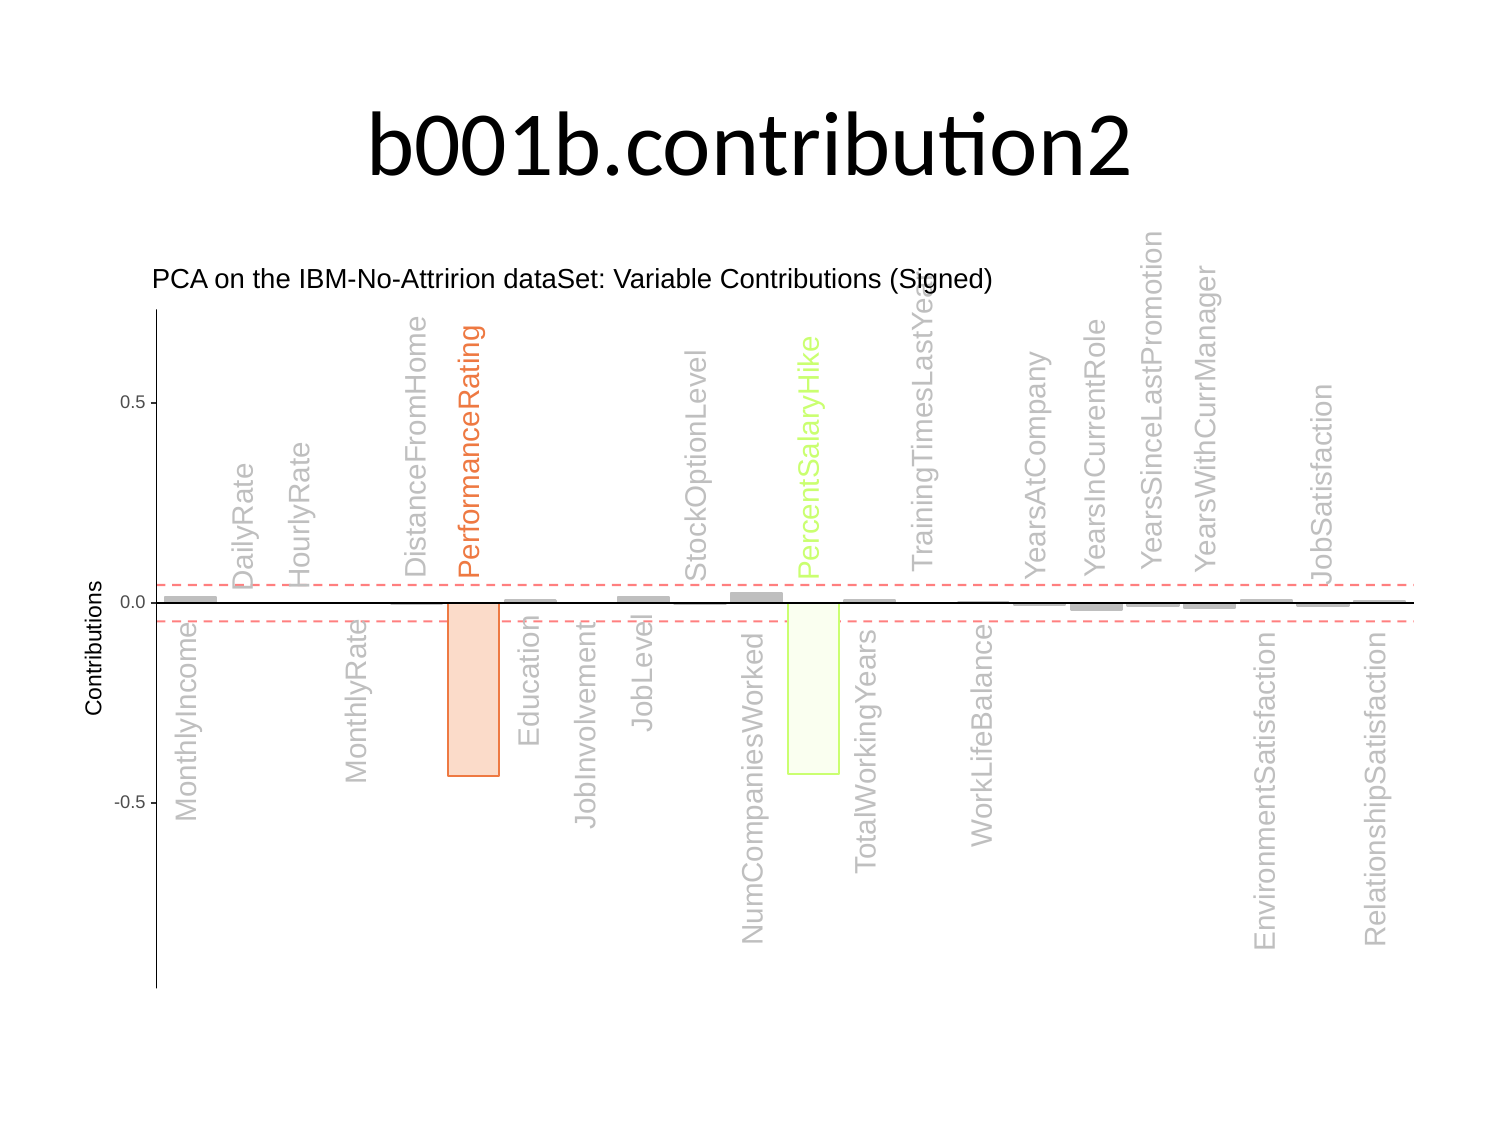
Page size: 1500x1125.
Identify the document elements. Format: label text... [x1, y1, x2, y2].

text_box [74, 262, 1426, 1006]
title b001b.contribution2 [75, 45, 1425, 233]
